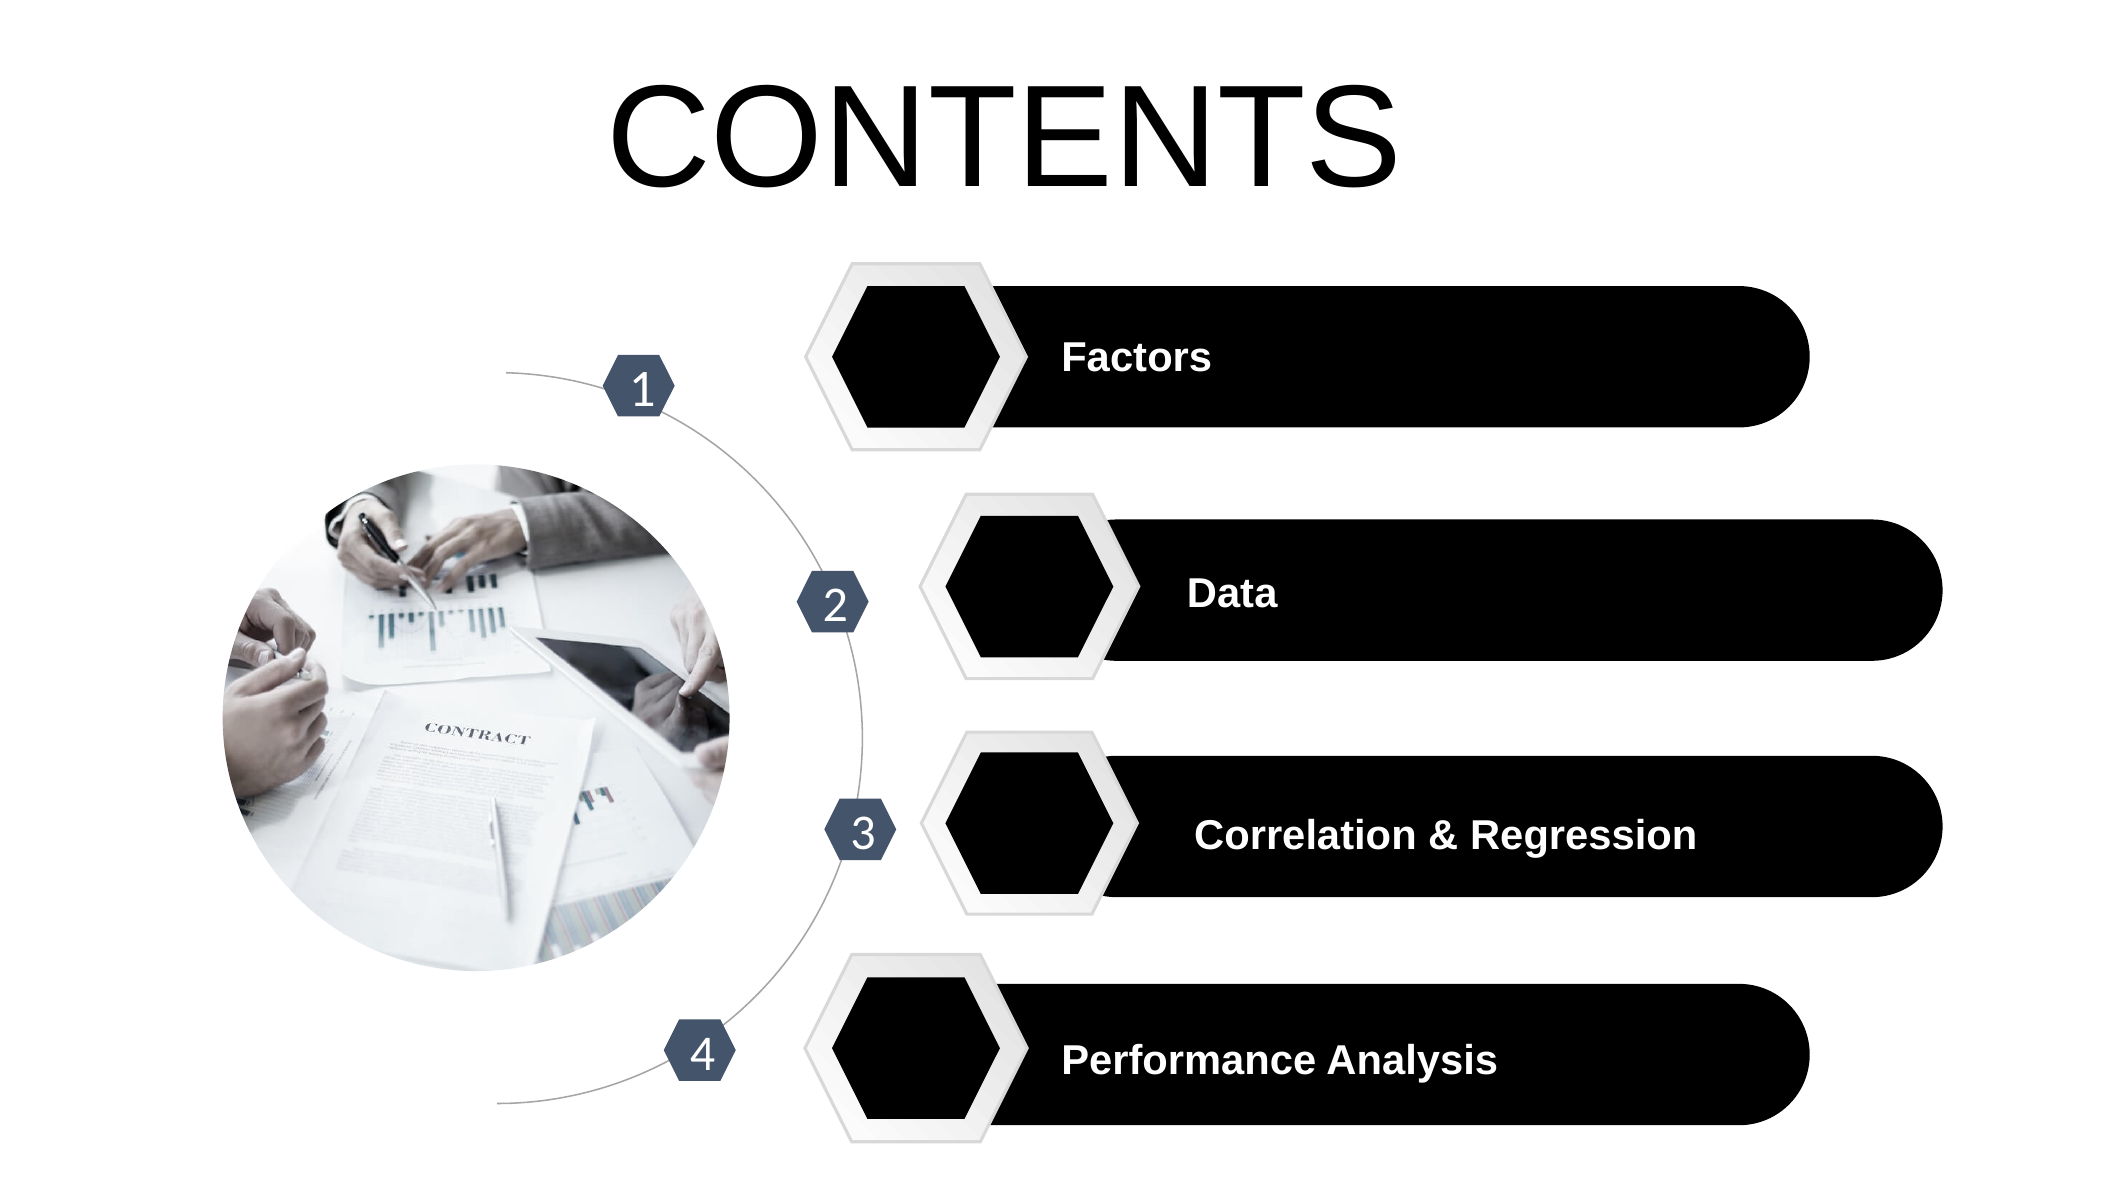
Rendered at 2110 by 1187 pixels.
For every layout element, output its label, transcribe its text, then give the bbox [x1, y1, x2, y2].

text_box [1102, 755, 1943, 898]
text_box [832, 286, 1000, 428]
text_box [805, 263, 1027, 450]
text_box 1 [602, 354, 675, 417]
text_box 2 [796, 570, 869, 633]
text_box [945, 515, 1114, 658]
text_box Data [1171, 558, 1787, 625]
text_box [921, 732, 1138, 915]
text_box Factors [1046, 322, 1661, 389]
text_box [804, 954, 1028, 1142]
text_box CONTENTS [577, 34, 1433, 226]
text_box [989, 983, 1810, 1126]
text_box [992, 286, 1810, 428]
text_box [1103, 519, 1943, 661]
text_box [920, 494, 1139, 679]
text_box 4 [663, 1019, 736, 1081]
text_box Performance Analysis [1046, 1025, 1794, 1092]
text_box [222, 464, 503, 972]
text_box [832, 977, 1000, 1119]
text_box Correlation & Regression [1179, 800, 1794, 866]
text_box [945, 752, 1114, 894]
text_box 3 [824, 798, 897, 861]
text_box [496, 372, 863, 1104]
